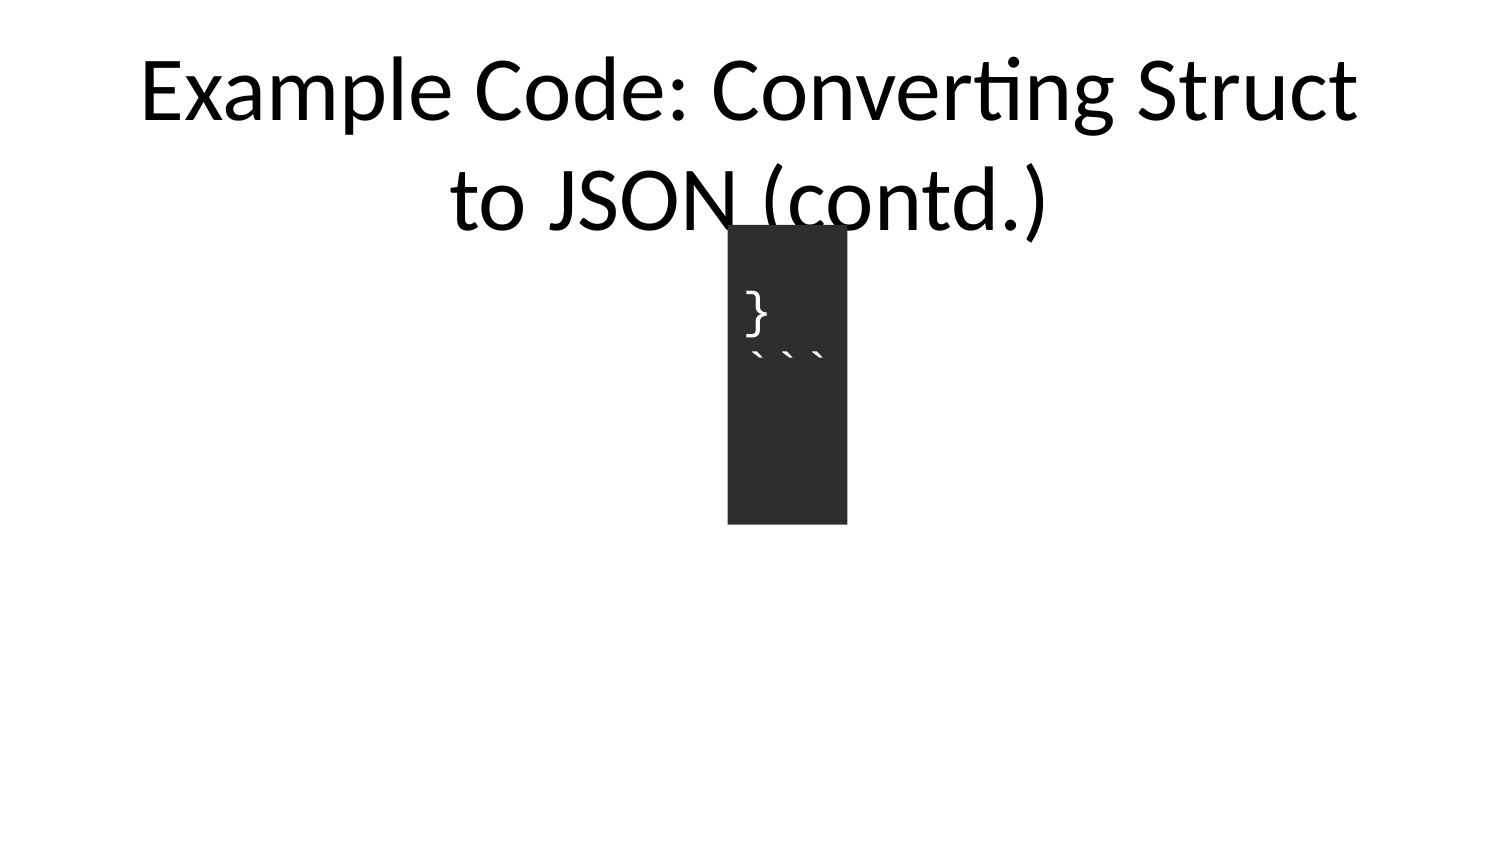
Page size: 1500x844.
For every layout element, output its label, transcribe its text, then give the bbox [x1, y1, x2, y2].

title Example Code: Converting Struct to JSON (contd.) [75, 45, 1425, 233]
text_box } ``` [727, 224, 848, 525]
